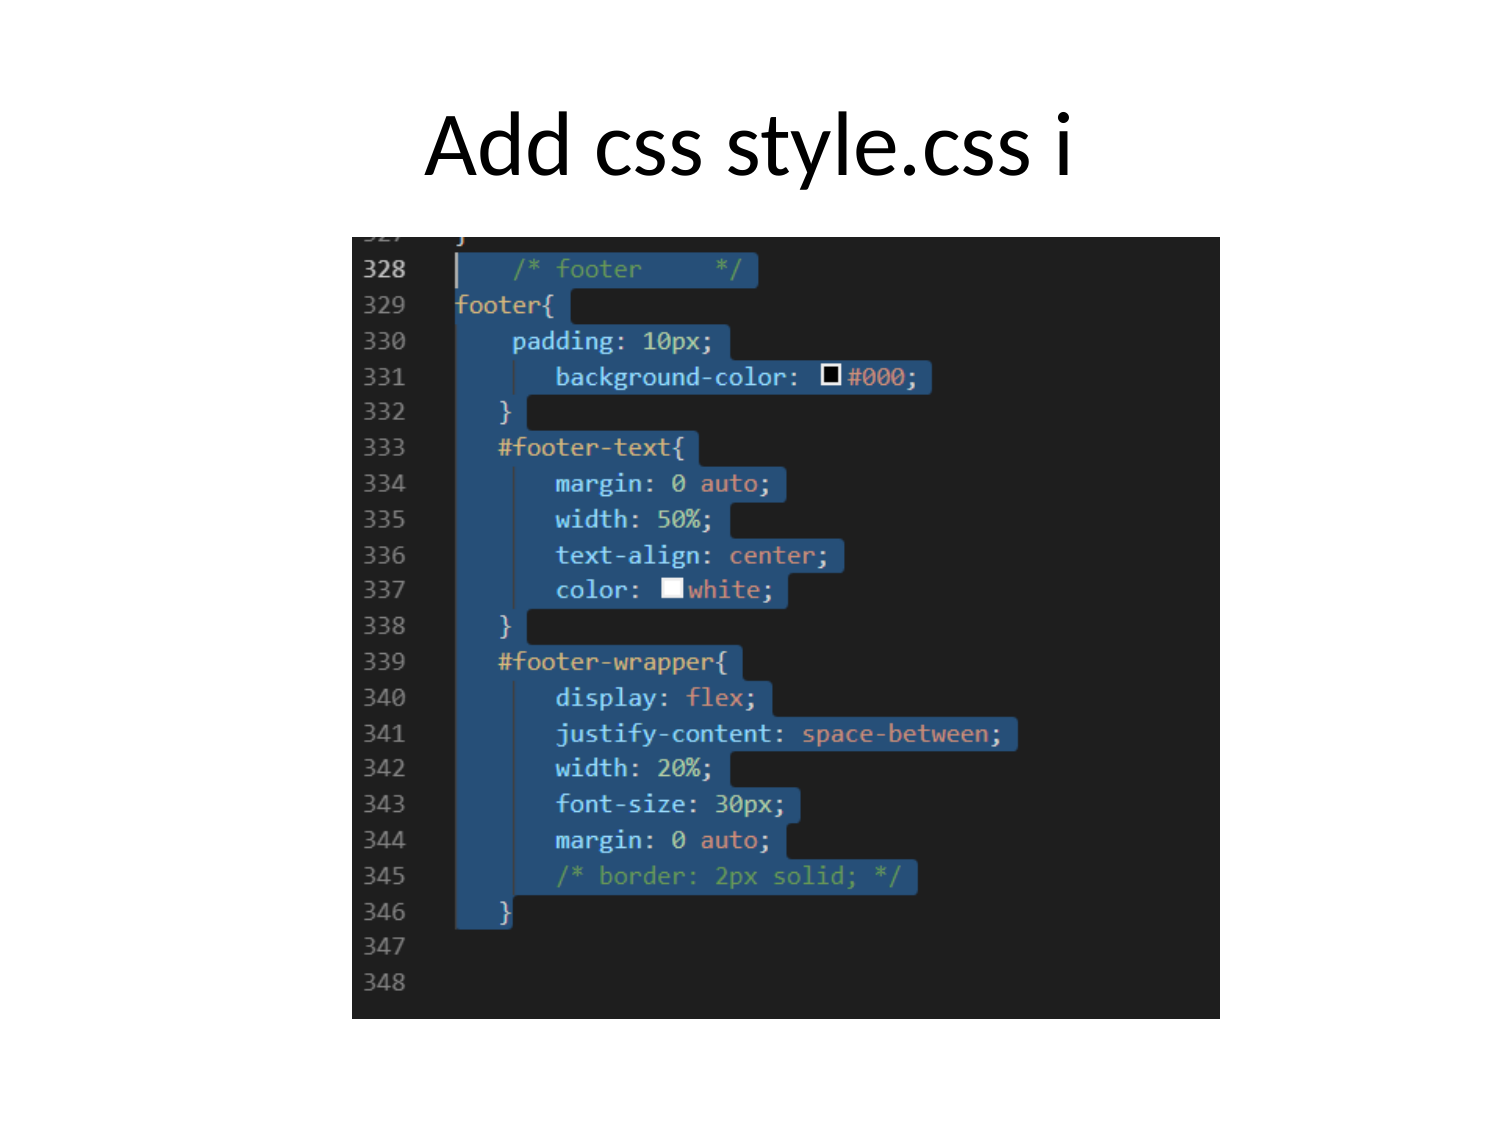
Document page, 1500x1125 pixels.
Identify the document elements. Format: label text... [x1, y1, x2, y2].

title Add css style.css i [75, 45, 1425, 233]
picture [351, 237, 1220, 1019]
